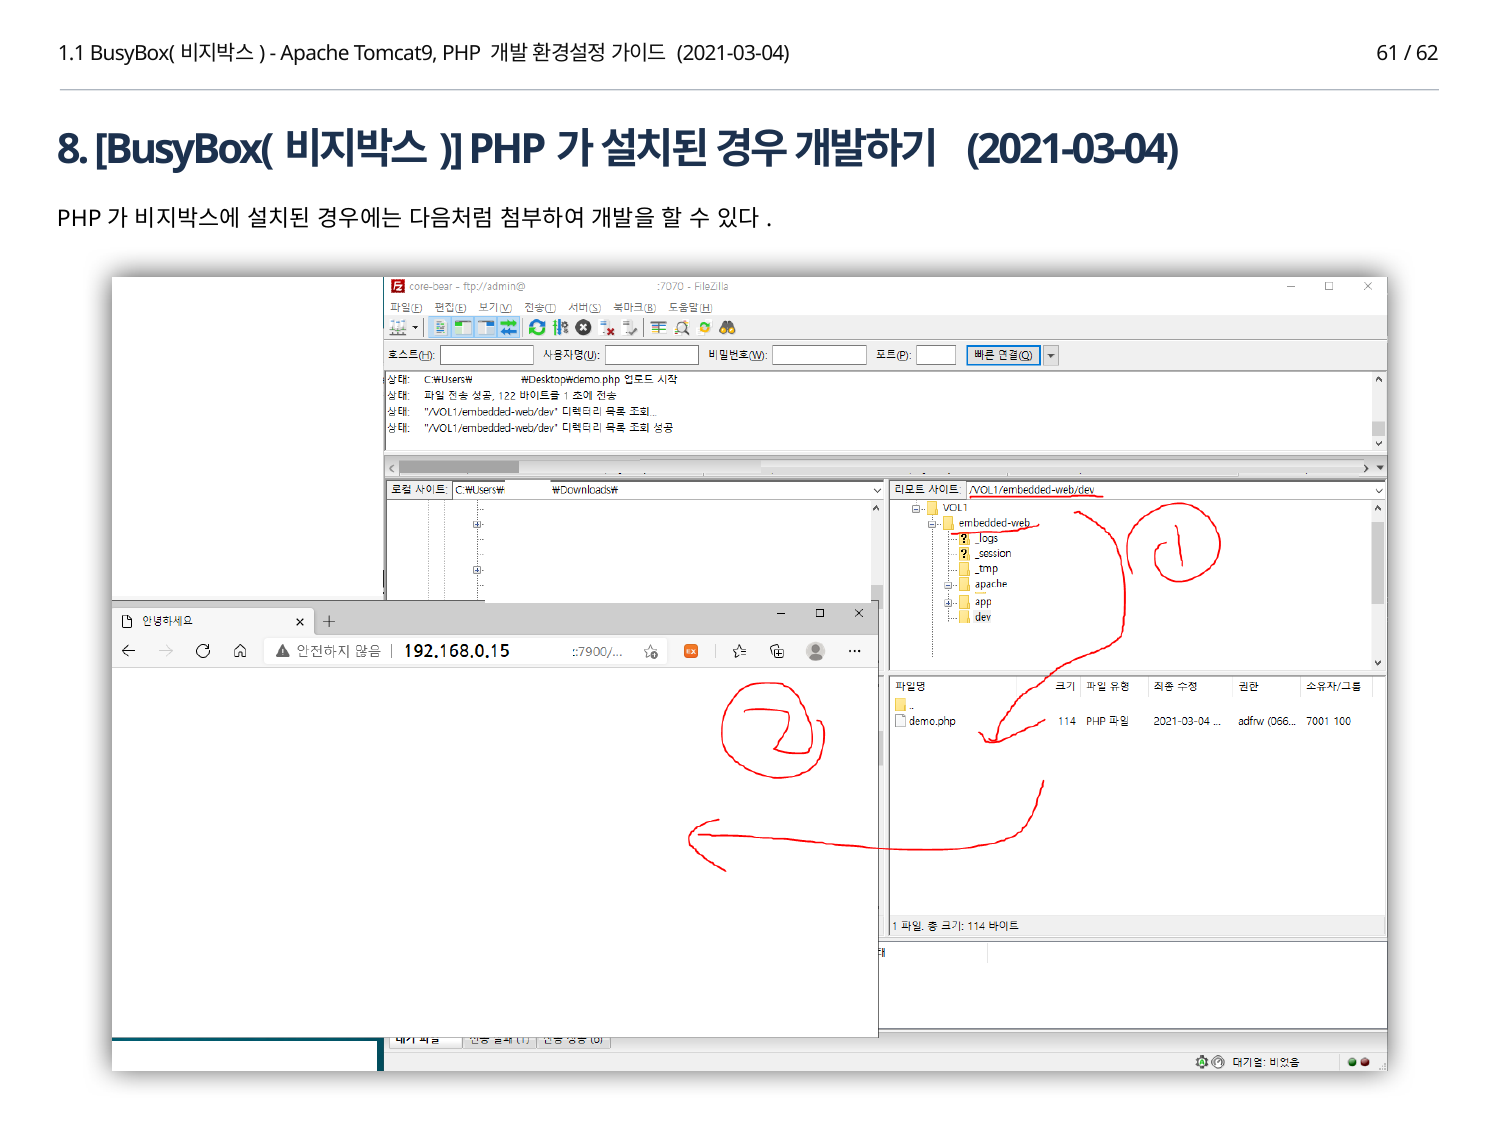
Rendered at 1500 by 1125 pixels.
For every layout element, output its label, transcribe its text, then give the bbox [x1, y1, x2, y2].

picture [112, 276, 1388, 1071]
text_box PHP가 비지박스에 설치된 경우에는 다음처럼 첨부하여 개발을 할 수 있다. [42, 195, 1432, 279]
text_box 8. [BusyBox(비지박스)] PHP가 설치된 경우 개발하기 (2021-03-04) [42, 114, 1439, 211]
text_box 1.1 BusyBox(비지박스) - Apache Tomcat9, PHP 개발 환경설정 가이드 (2021-03-04) [43, 32, 1193, 72]
text_box 61 / 62 [1193, 31, 1454, 75]
